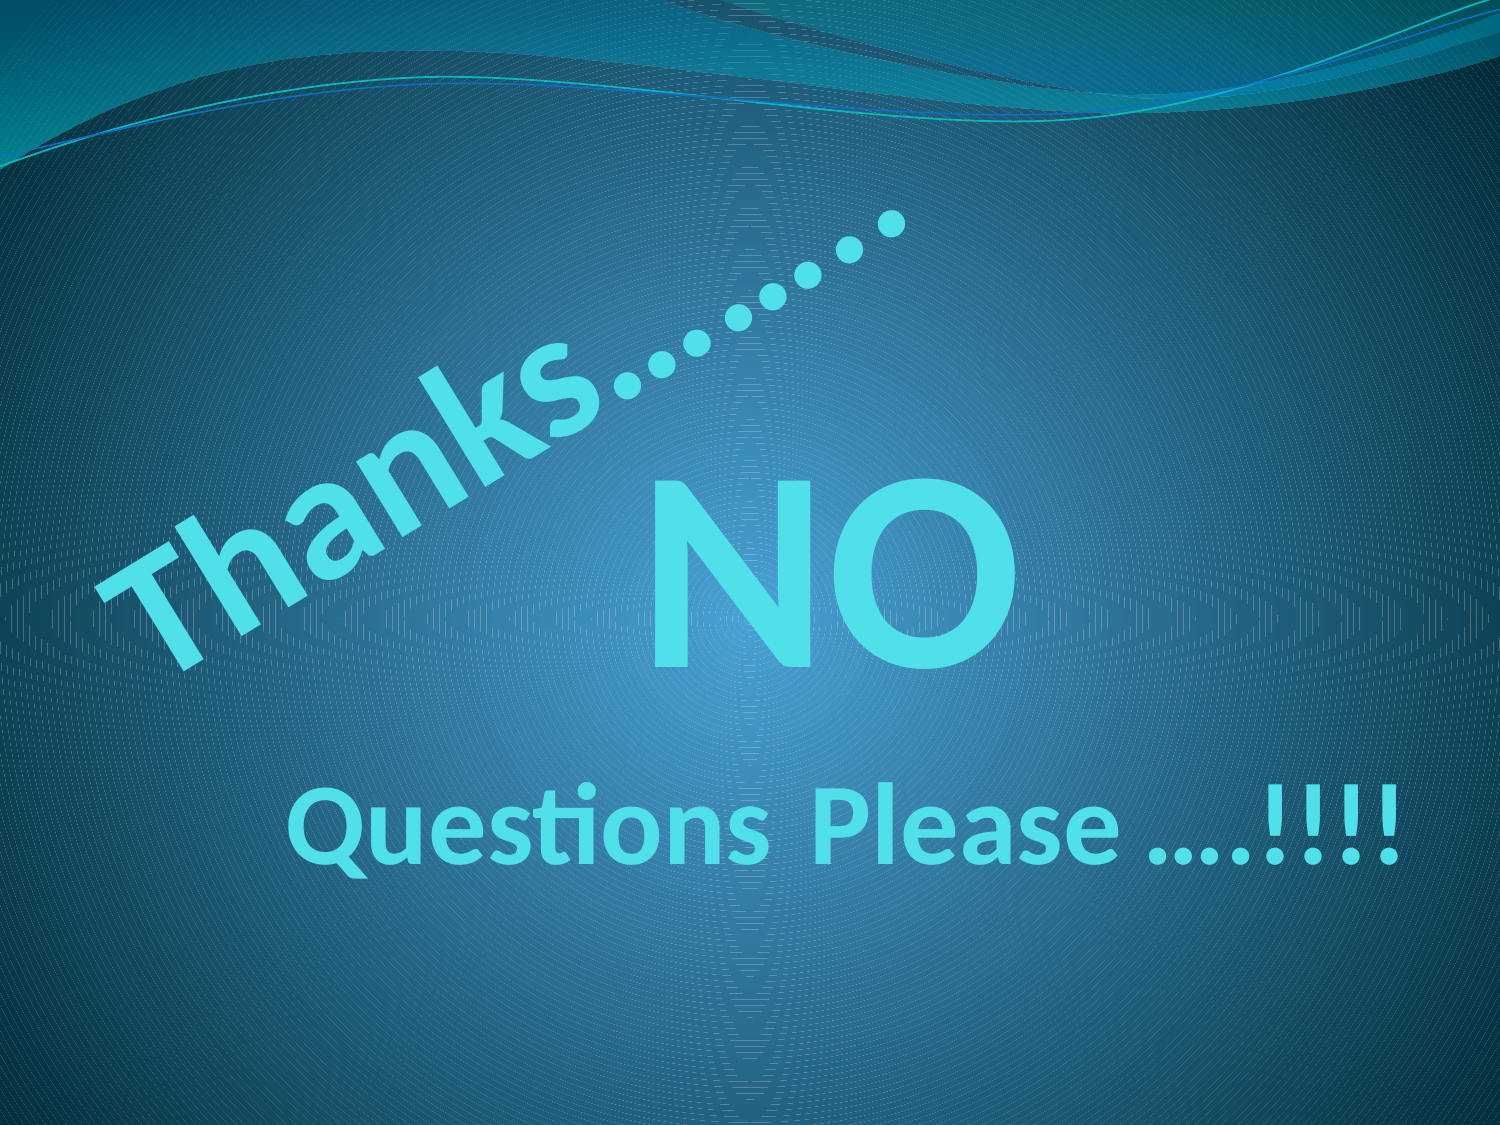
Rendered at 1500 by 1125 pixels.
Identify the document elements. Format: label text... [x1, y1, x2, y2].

text_box Questions ….!!!! [1126, 737, 1413, 888]
text_box NO [187, 424, 1476, 725]
title Thanks…….. [0, 0, 1107, 823]
text_box Questions ….!!!! [124, 737, 799, 888]
text_box Please [799, 737, 1126, 888]
